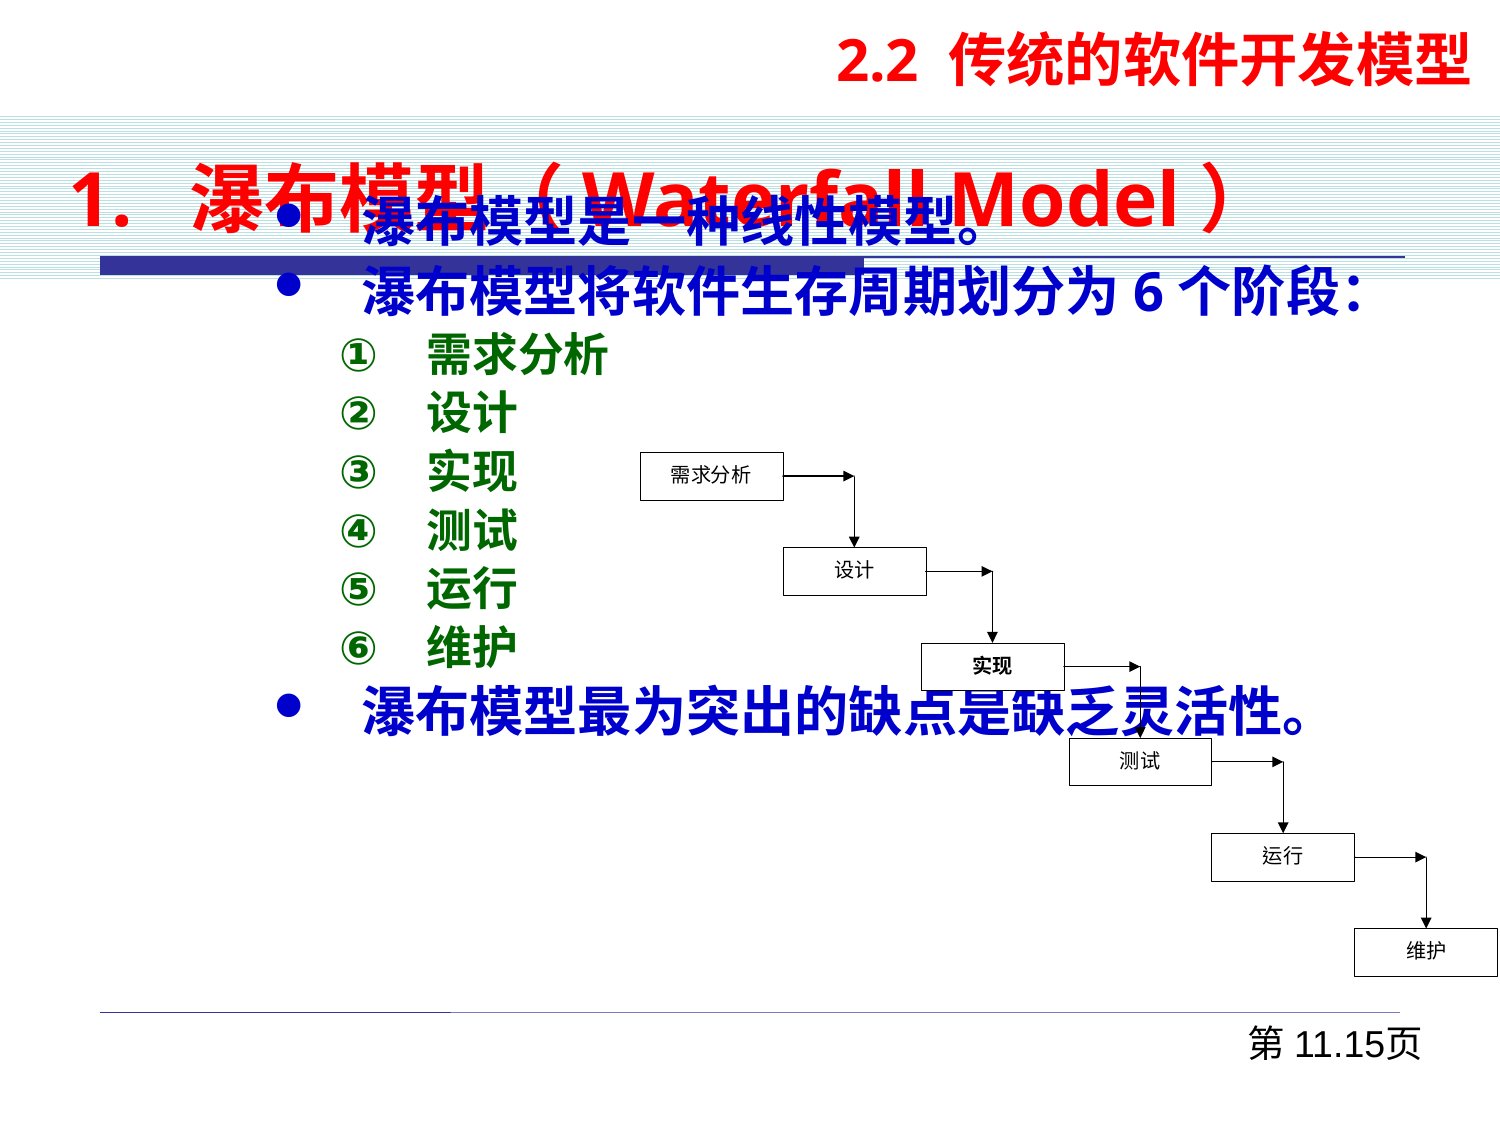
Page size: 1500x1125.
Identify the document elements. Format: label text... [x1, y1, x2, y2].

title 1. 瀑布模型（Waterfall Model） [52, 124, 1500, 268]
list 瀑布模型是一种线性模型。 瀑布模型将软件生存周期划分为6个阶段： 需求分析 设计 实现 测试 运行 维护 瀑布模型最为突出的缺点是缺乏灵活性。 [258, 187, 1500, 529]
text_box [637, 449, 1500, 979]
text_box 第11.15页 [1087, 1012, 1438, 1069]
text_box 2.2 传统的软件开发模型 [499, 9, 1488, 107]
